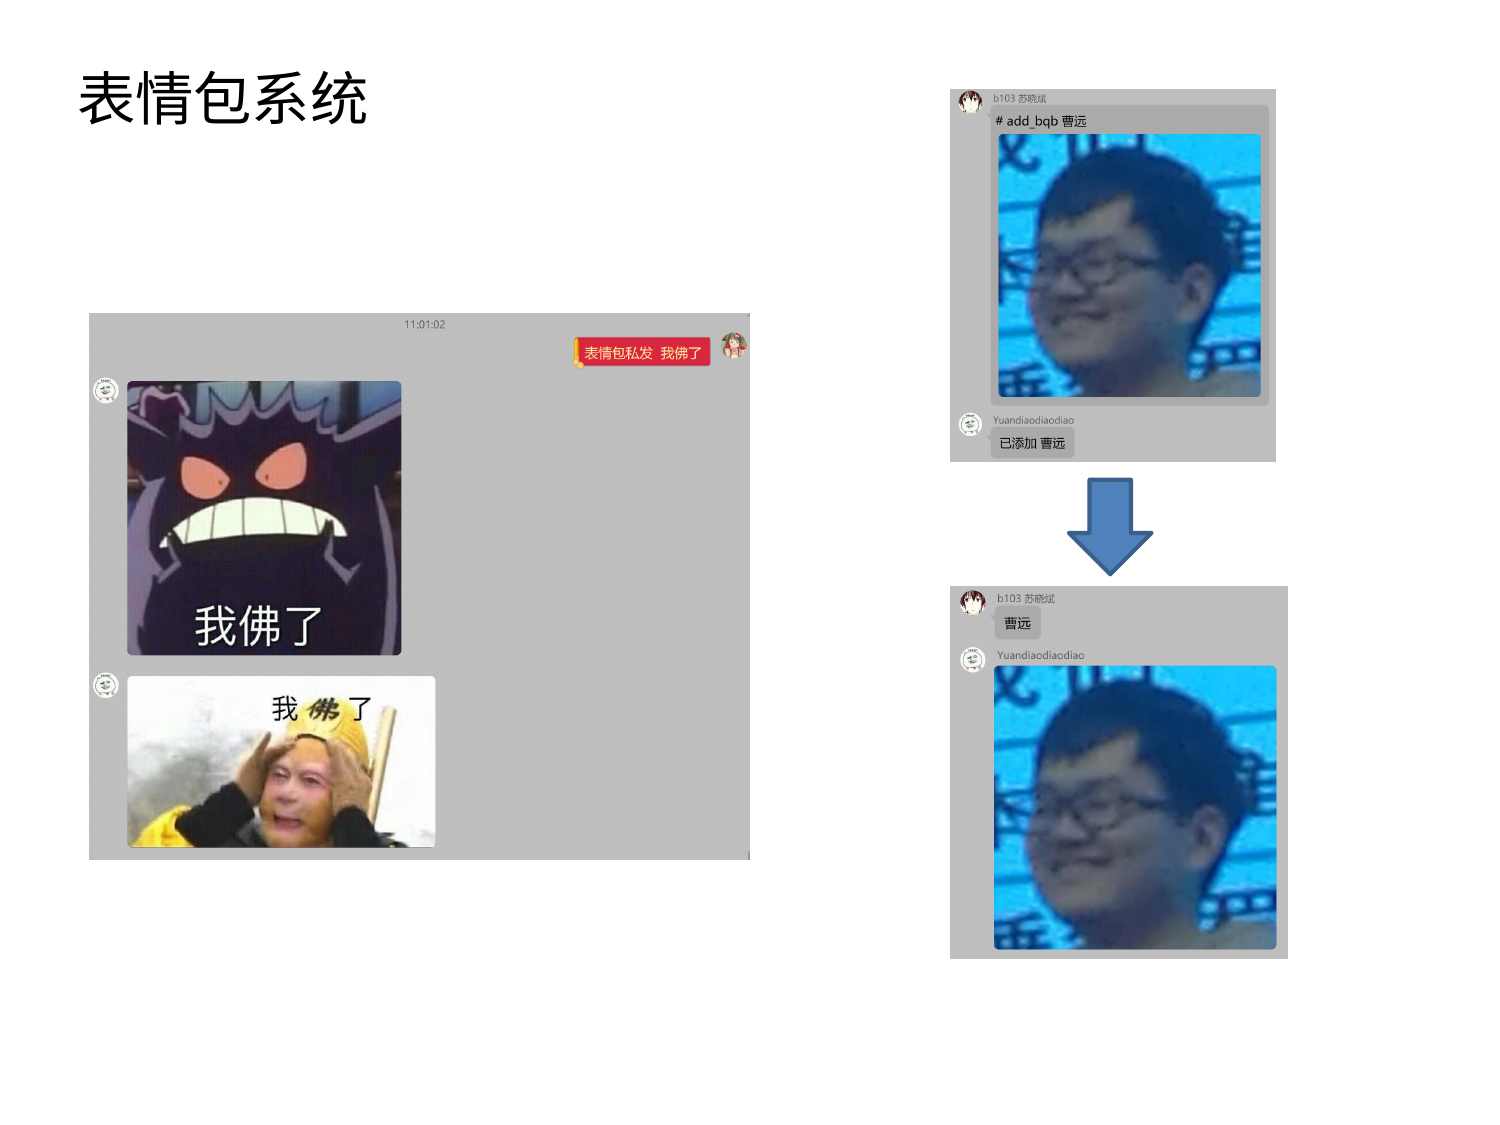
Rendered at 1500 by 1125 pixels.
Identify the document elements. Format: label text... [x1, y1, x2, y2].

picture [89, 313, 751, 860]
picture [950, 89, 1276, 462]
text_box [1066, 477, 1154, 577]
picture [950, 586, 1288, 959]
text_box 表情包系统 [62, 54, 384, 140]
